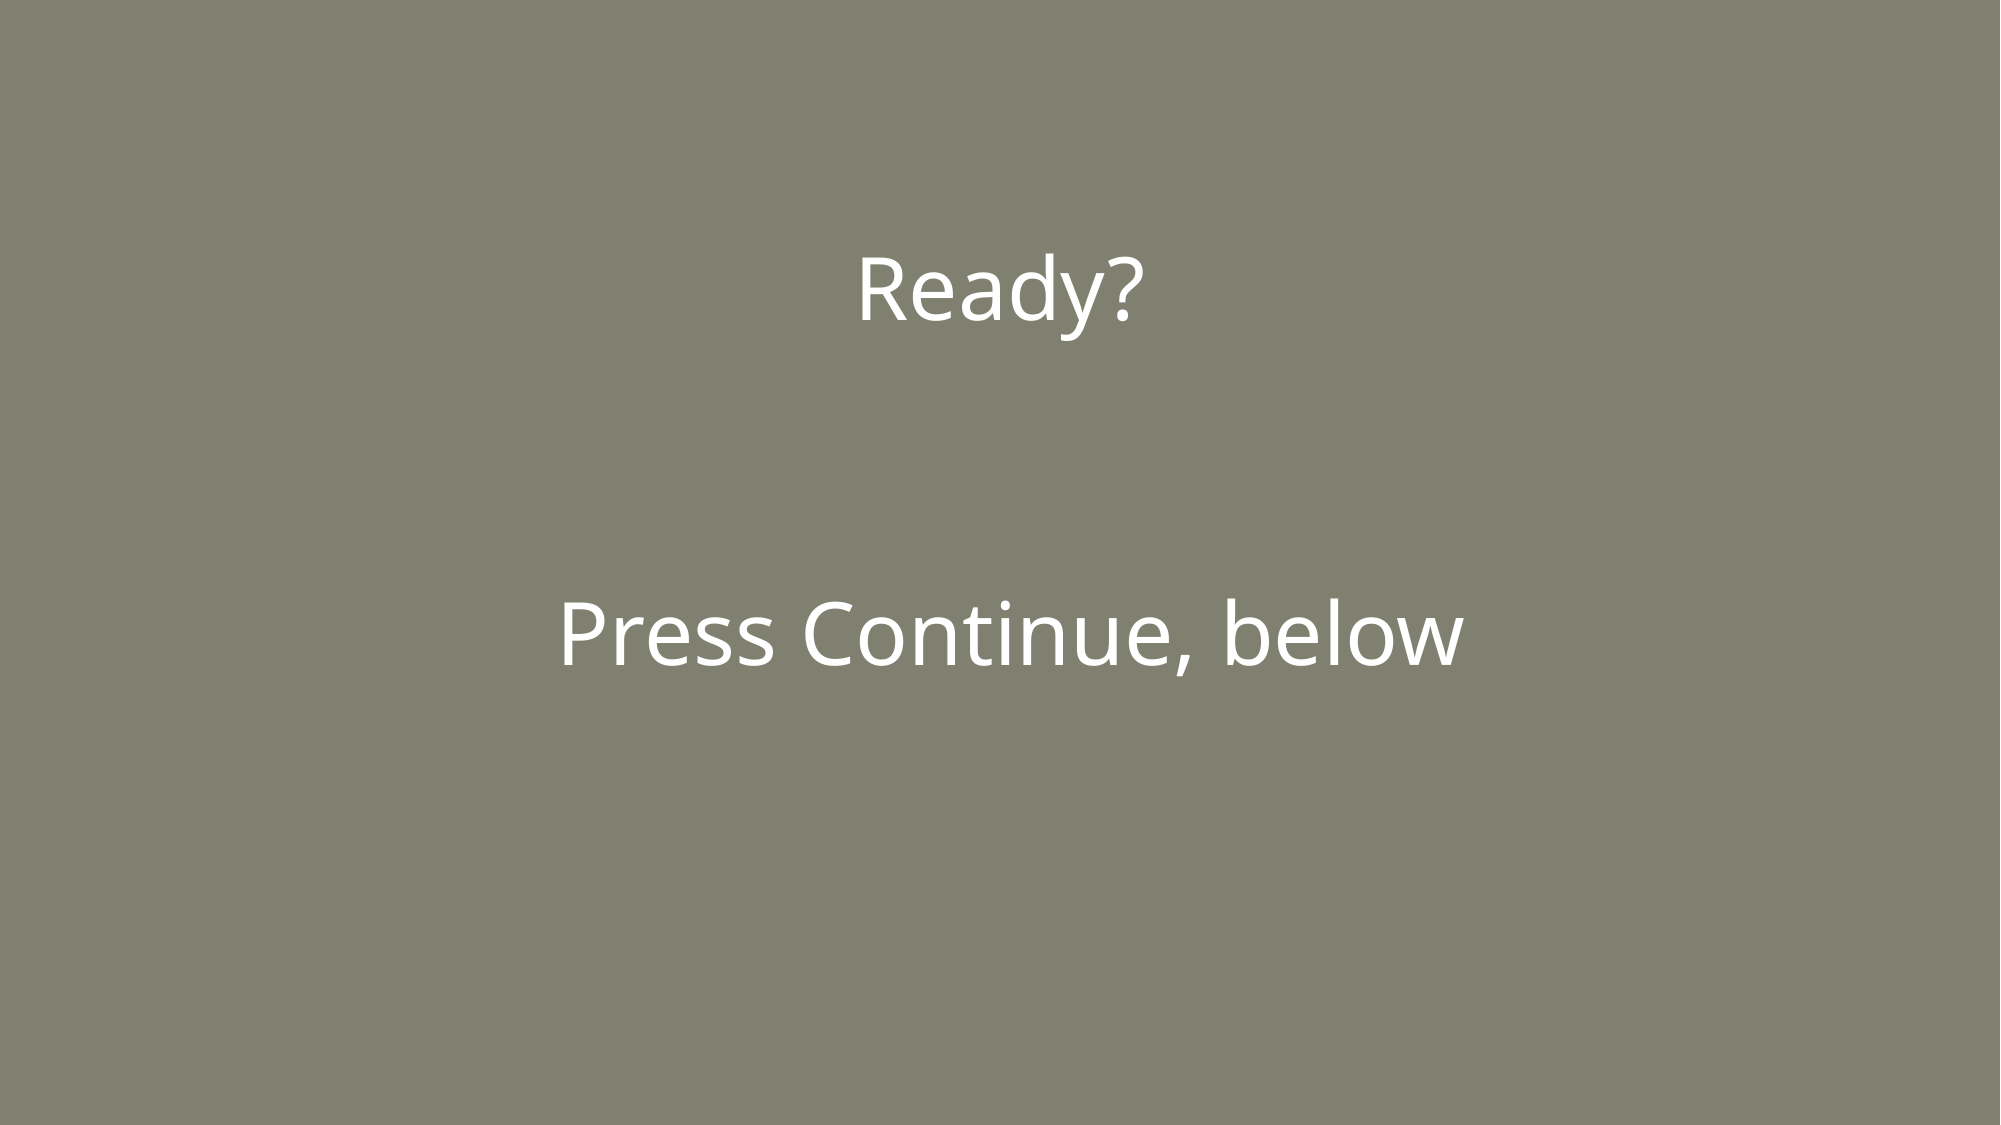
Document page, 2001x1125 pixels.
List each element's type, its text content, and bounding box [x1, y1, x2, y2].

list Ready? Press Continue, below [137, 107, 1863, 822]
